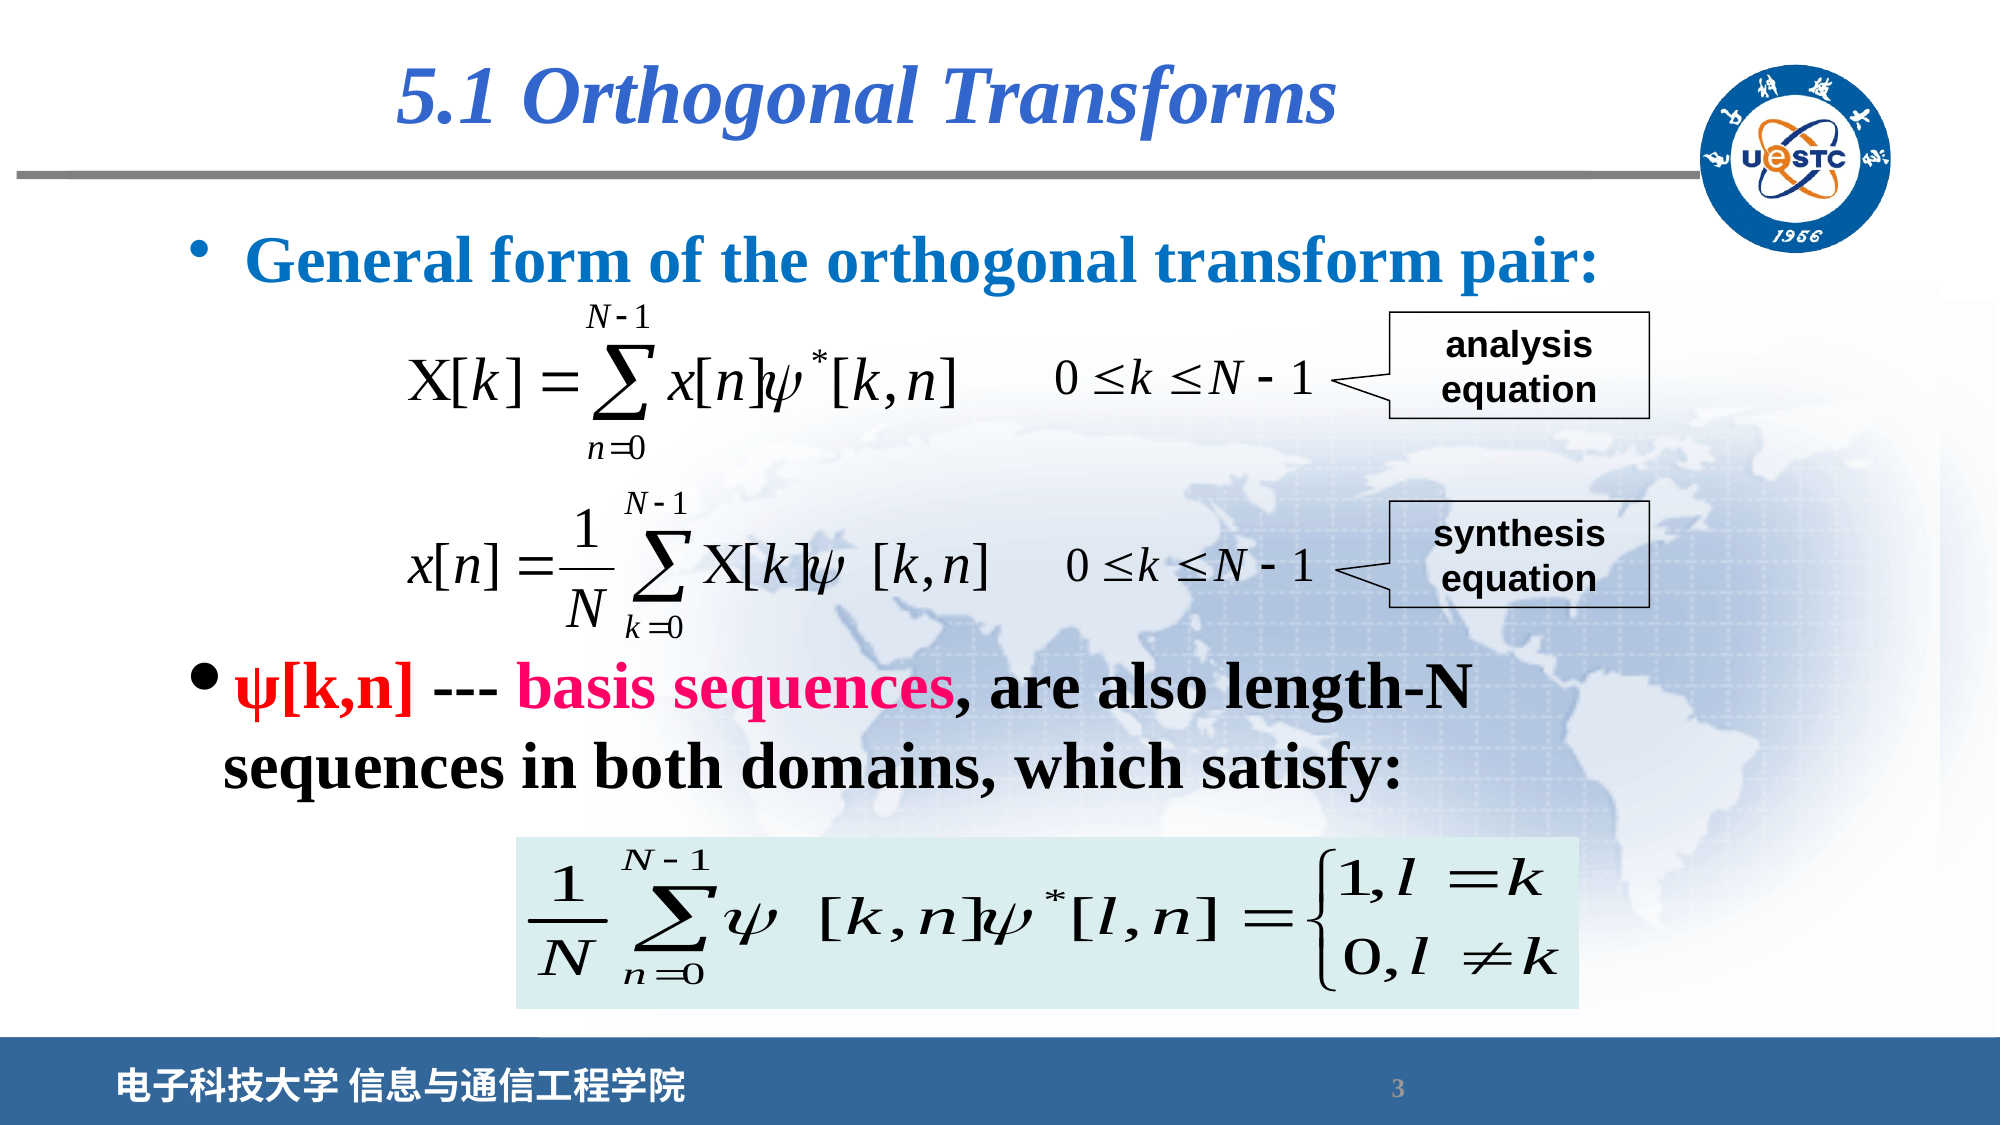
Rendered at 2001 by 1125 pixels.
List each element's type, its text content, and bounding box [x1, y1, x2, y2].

text_box 5.1 Orthogonal Transforms [381, 14, 1619, 167]
text_box analysis equation [1331, 312, 1650, 419]
picture [483, 287, 1997, 1037]
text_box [1058, 536, 1320, 594]
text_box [1047, 347, 1320, 408]
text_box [397, 477, 1001, 666]
picture [1679, 56, 1940, 262]
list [515, 836, 1580, 1010]
text_box General form of the orthogonal transform pair: [173, 208, 1676, 289]
text_box ψ[k,n] --- basis sequences, are also length-N sequences in both domains, which satisfy: [173, 634, 1780, 810]
text_box synthesis equation [1335, 501, 1650, 608]
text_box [397, 288, 965, 476]
